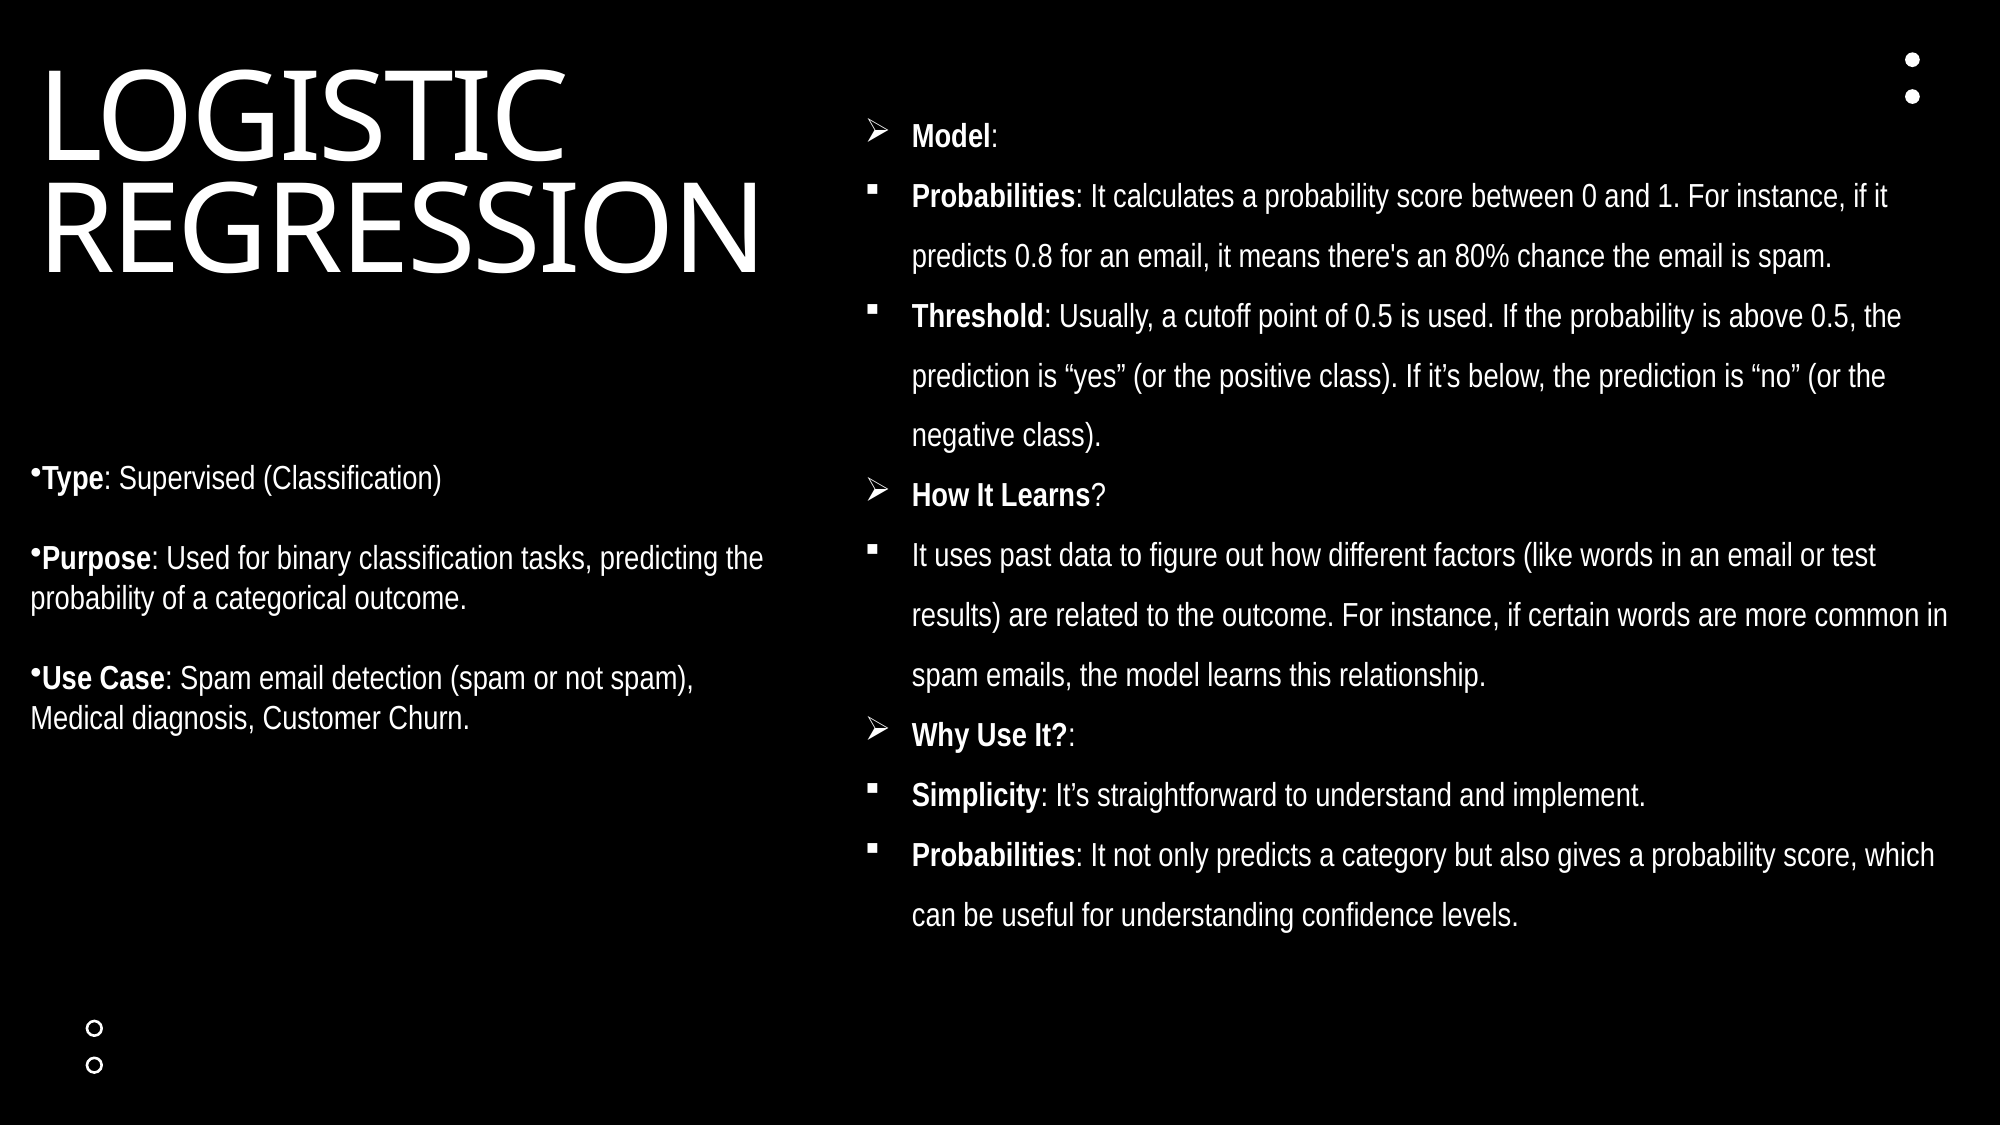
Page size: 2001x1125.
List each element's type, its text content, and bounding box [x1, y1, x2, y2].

text_box Type: Supervised (Classification) Purpose: Used for binary classification tasks, predicting the probability of a categorical outcome. Use Case: Spam email detection (spam or not spam), Medical diagnosis, Customer Churn. [15, 449, 783, 744]
list Model: Probabilities: It calculates a probability score between 0 and 1. For instance, if it predicts 0.8 for an email, it means there's an 80% chance the email is spam. Threshold: Usually, a cutoff point of 0.5 is used. If the probability is above 0.5, the prediction is “yes” (or the positive class). If it’s below, the prediction is “no” (or the negative class). How It Learns? It uses past data to figure out how different factors (like words in an email or test results) are related to the outcome. For instance, if certain words are more common in spam emails, the model learns this relationship. Why Use It?: Simplicity: It’s straightforward to understand and implement. Probabilities: It not only predicts a category but also gives a probability score, which can be useful for understanding confidence levels. [849, 86, 1972, 1000]
title Logistic Regression [37, 85, 783, 449]
